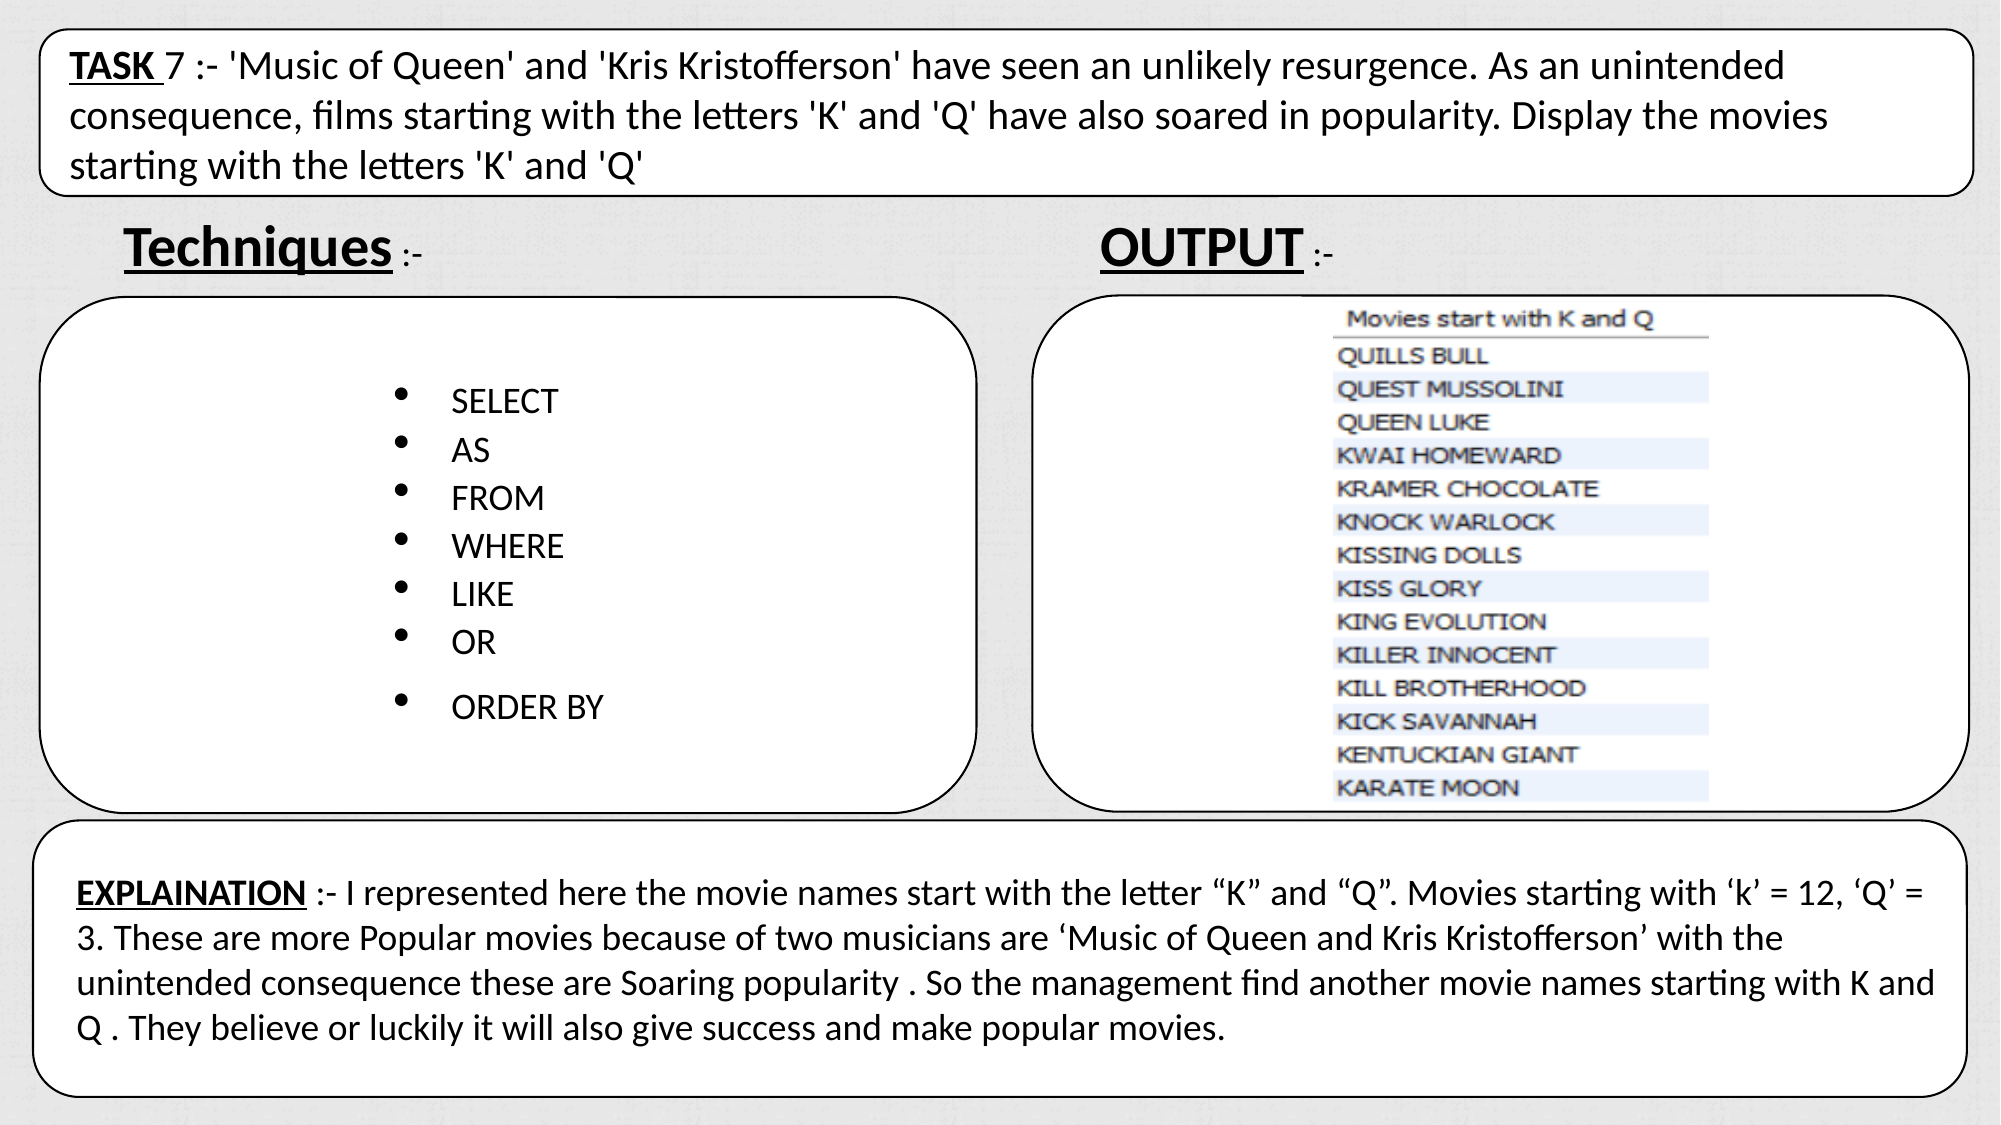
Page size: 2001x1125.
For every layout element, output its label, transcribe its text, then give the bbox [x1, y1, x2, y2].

text_box [38, 295, 978, 815]
text_box [1031, 294, 1971, 813]
picture [1333, 301, 1709, 806]
text_box SELECT AS FROM WHERE LIKE OR ORDER BY [380, 365, 636, 735]
text_box [38, 31, 54, 194]
text_box OUTPUT :- [1085, 200, 1565, 286]
text_box [31, 819, 1968, 1098]
text_box EXPLAINATION :- I represented here the movie names start with the letter “K” and “Q”. Movies starting with ‘k’ = 12, ‘Q’ = 3. These are more Popular movies because of two musicians are ‘Music of Queen and Kris Kristofferson’ with the unintended consequence these are Soaring popularity . So the management find another movie names starting with K and Q . They believe or luckily it will also give success and make popular movies. [61, 860, 1974, 1055]
text_box Techniques :- [108, 200, 515, 286]
text_box [58, 28, 1975, 198]
text_box TASK 7 :- 'Music of Queen' and 'Kris Kristofferson' have seen an unlikely resurgence. As an unintended consequence, films starting with the letters 'K' and 'Q' have also soared in popularity. Display the movies starting with the letters 'K' and 'Q' [54, 30, 1954, 196]
